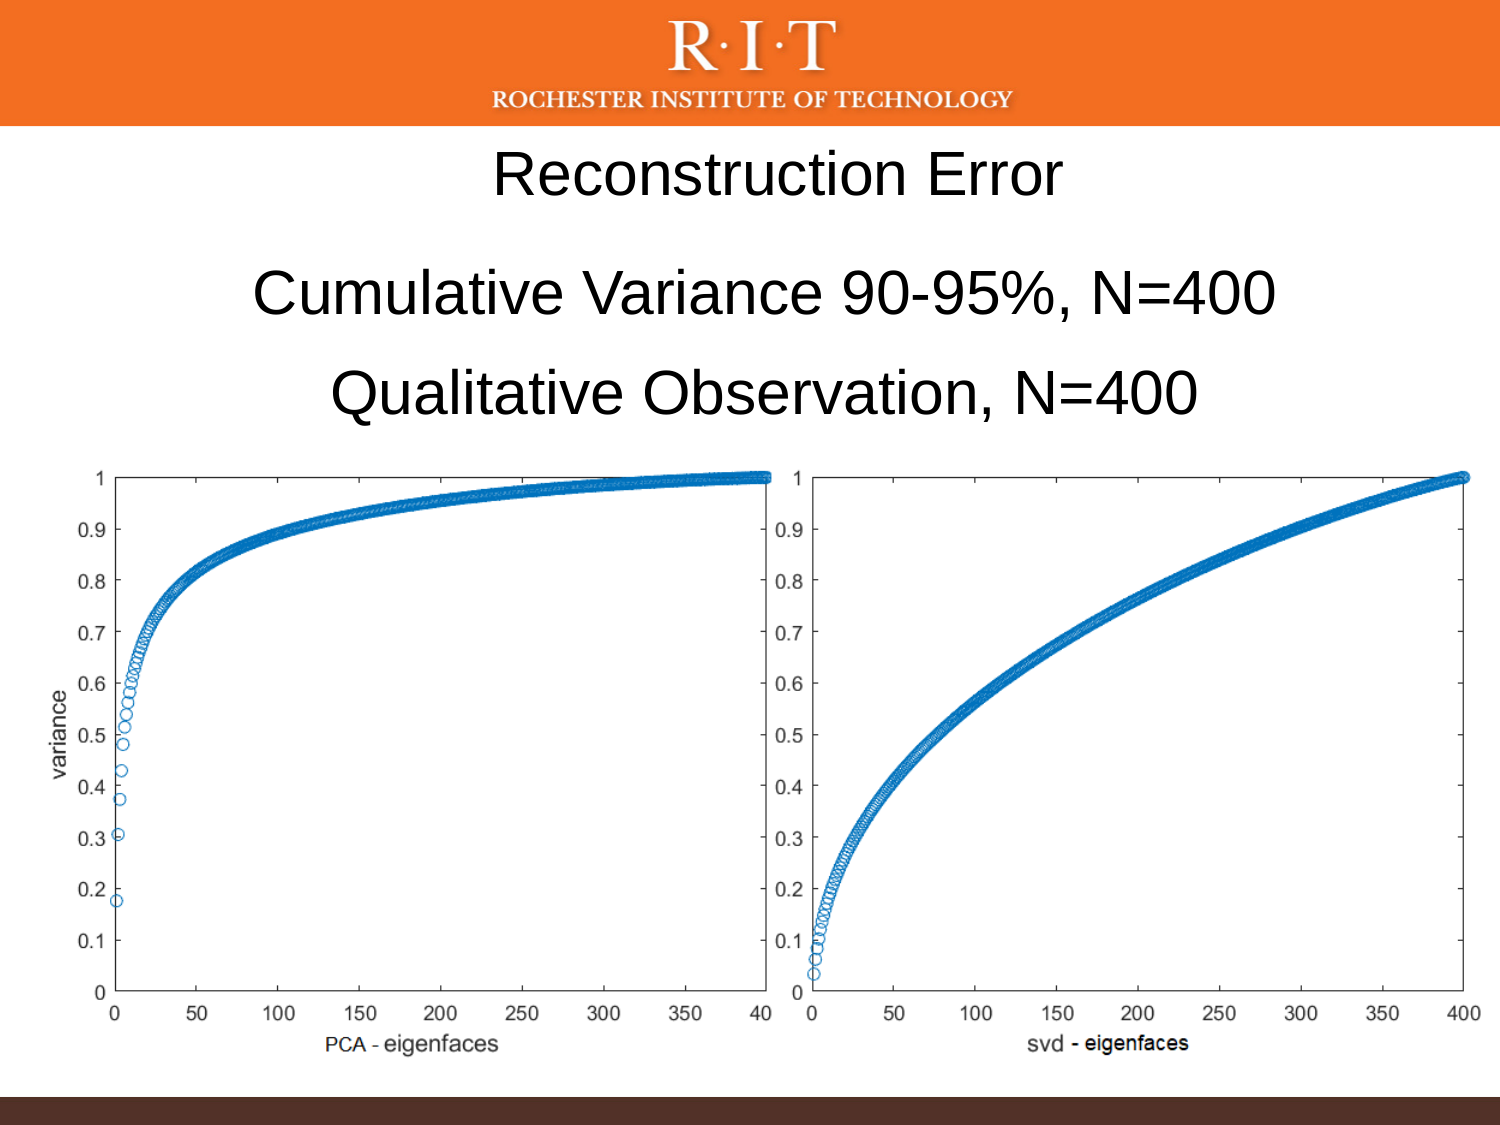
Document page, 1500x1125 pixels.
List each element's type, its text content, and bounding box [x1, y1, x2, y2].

title Qualitative Observation, N=400 [90, 360, 1441, 458]
title Cumulative Variance 90-95%, N=400 [90, 244, 1441, 360]
picture [0, 0, 1500, 1125]
title Reconstruction Error [112, 125, 1463, 240]
